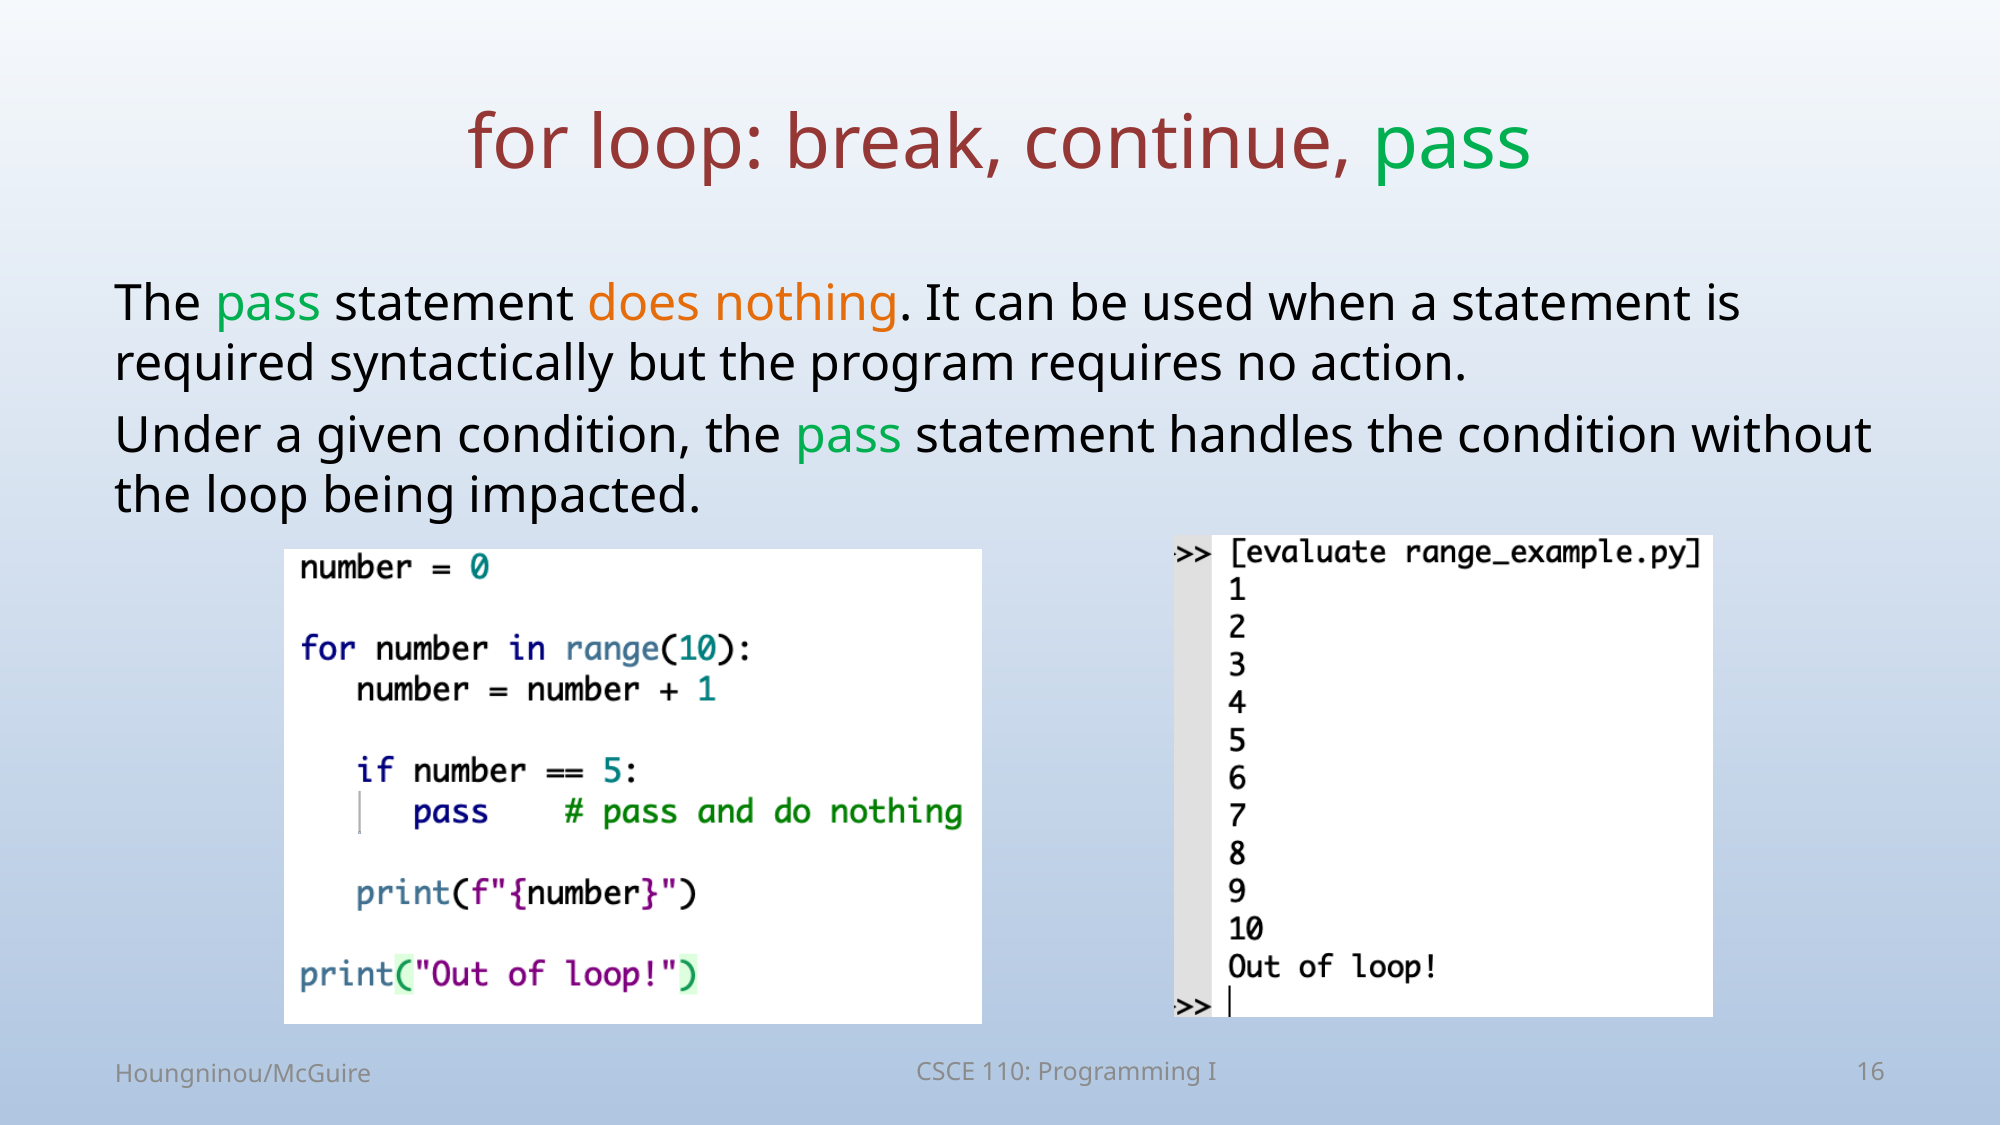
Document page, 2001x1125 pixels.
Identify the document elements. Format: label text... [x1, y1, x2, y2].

slide_number Houngninou/McGuire [99, 1042, 567, 1103]
slide_number 16 [1450, 1042, 1900, 1103]
title for loop: break, continue, pass [99, 45, 1900, 233]
picture [284, 549, 982, 1024]
list The pass statement does nothing. It can be used when a statement is required syntactically but the program requires no action. Under a given condition, the pass statement handles the condition without the loop being impacted. [99, 262, 1900, 1005]
footer CSCE 110: Programming I [683, 1042, 1450, 1103]
picture [1174, 535, 1713, 1018]
